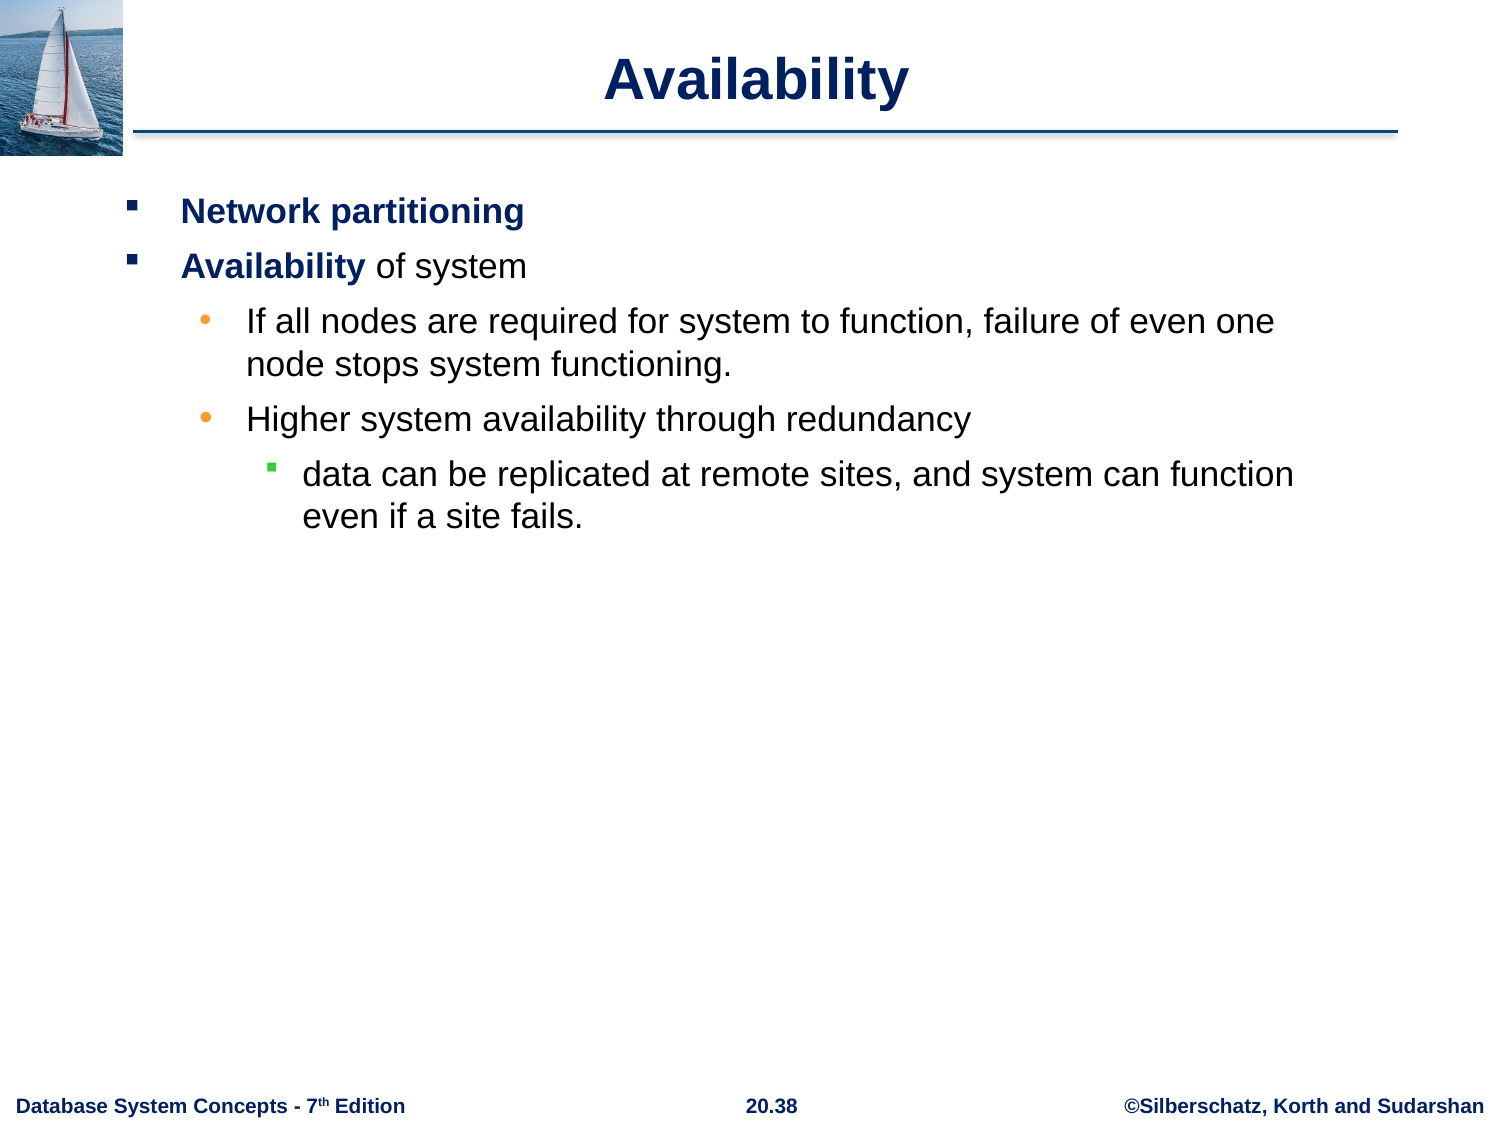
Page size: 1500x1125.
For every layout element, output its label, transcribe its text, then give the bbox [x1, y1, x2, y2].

picture [0, 0, 123, 156]
list Network partitioning Availability of system If all nodes are required for system to function, failure of even one node stops system functioning. Higher system availability through redundancy data can be replicated at remote sites, and system can function even if a site fails. [109, 180, 1377, 1062]
title Availability [125, 18, 1388, 120]
